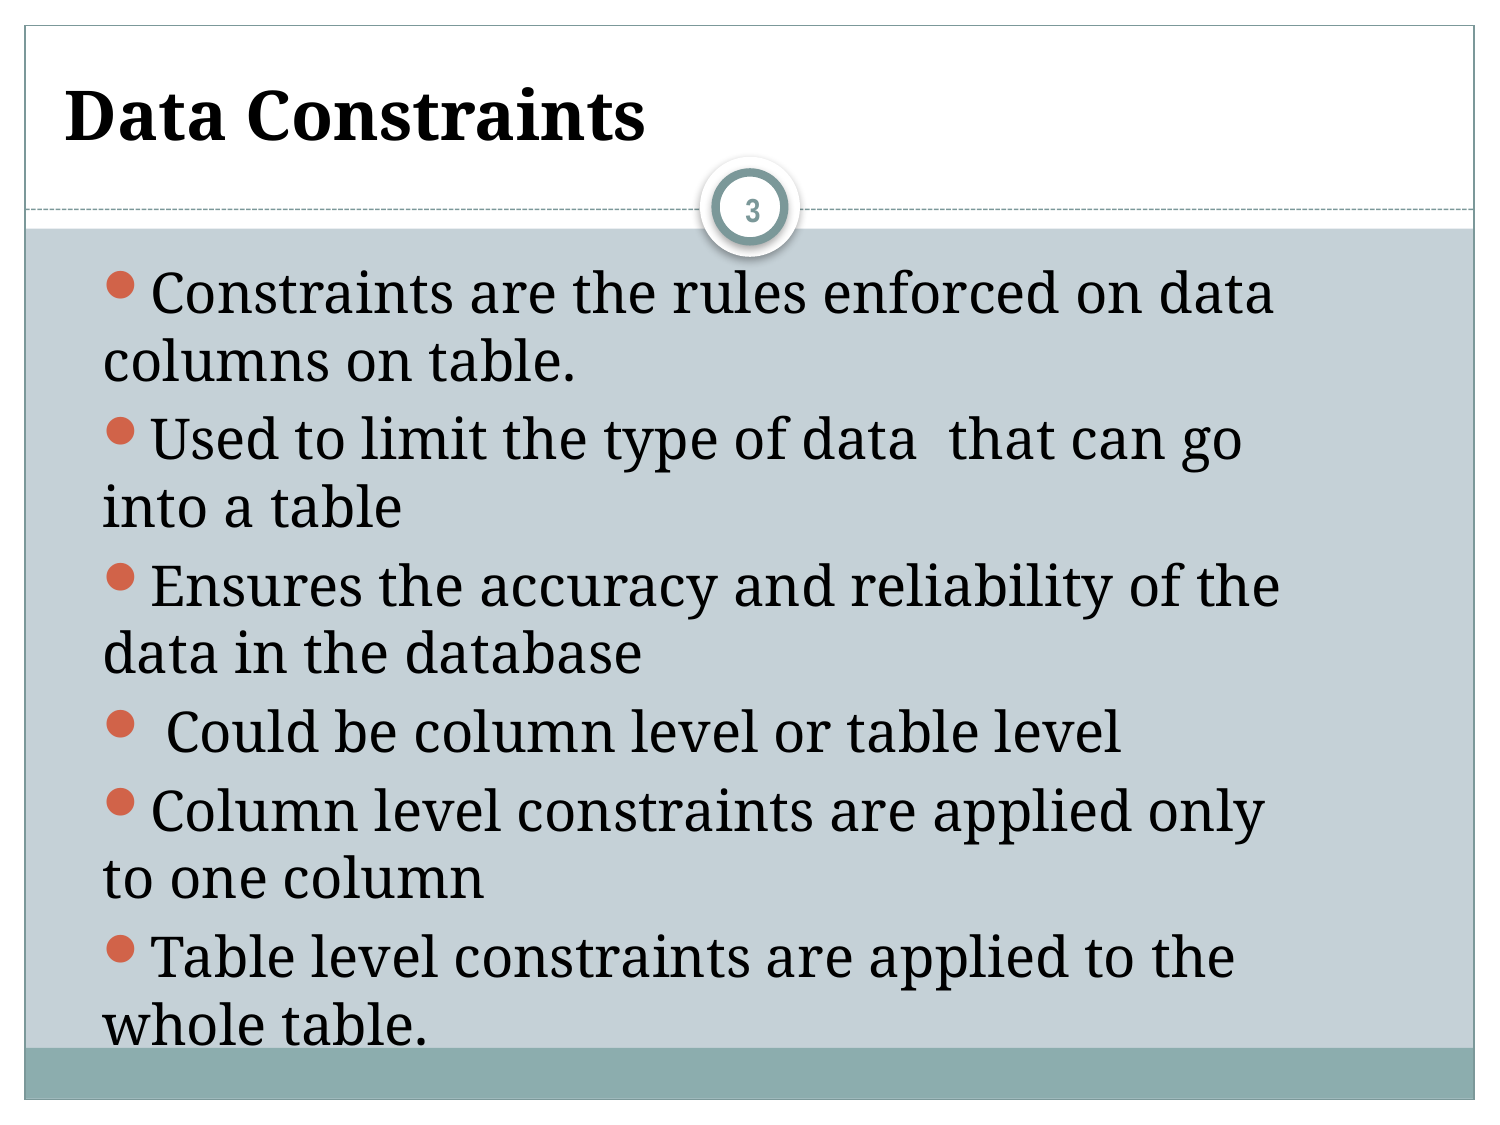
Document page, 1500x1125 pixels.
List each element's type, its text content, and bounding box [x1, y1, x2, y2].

slide_number 3 [715, 168, 791, 241]
title Data Constraints [49, 37, 1450, 163]
list Constraints are the rules enforced on data columns on table. Used to limit the type of data that can go into a table Ensures the accuracy and reliability of the data in the database Could be column level or table level Column level constraints are applied only to one column Table level constraints are applied to the whole table. [87, 249, 1300, 988]
